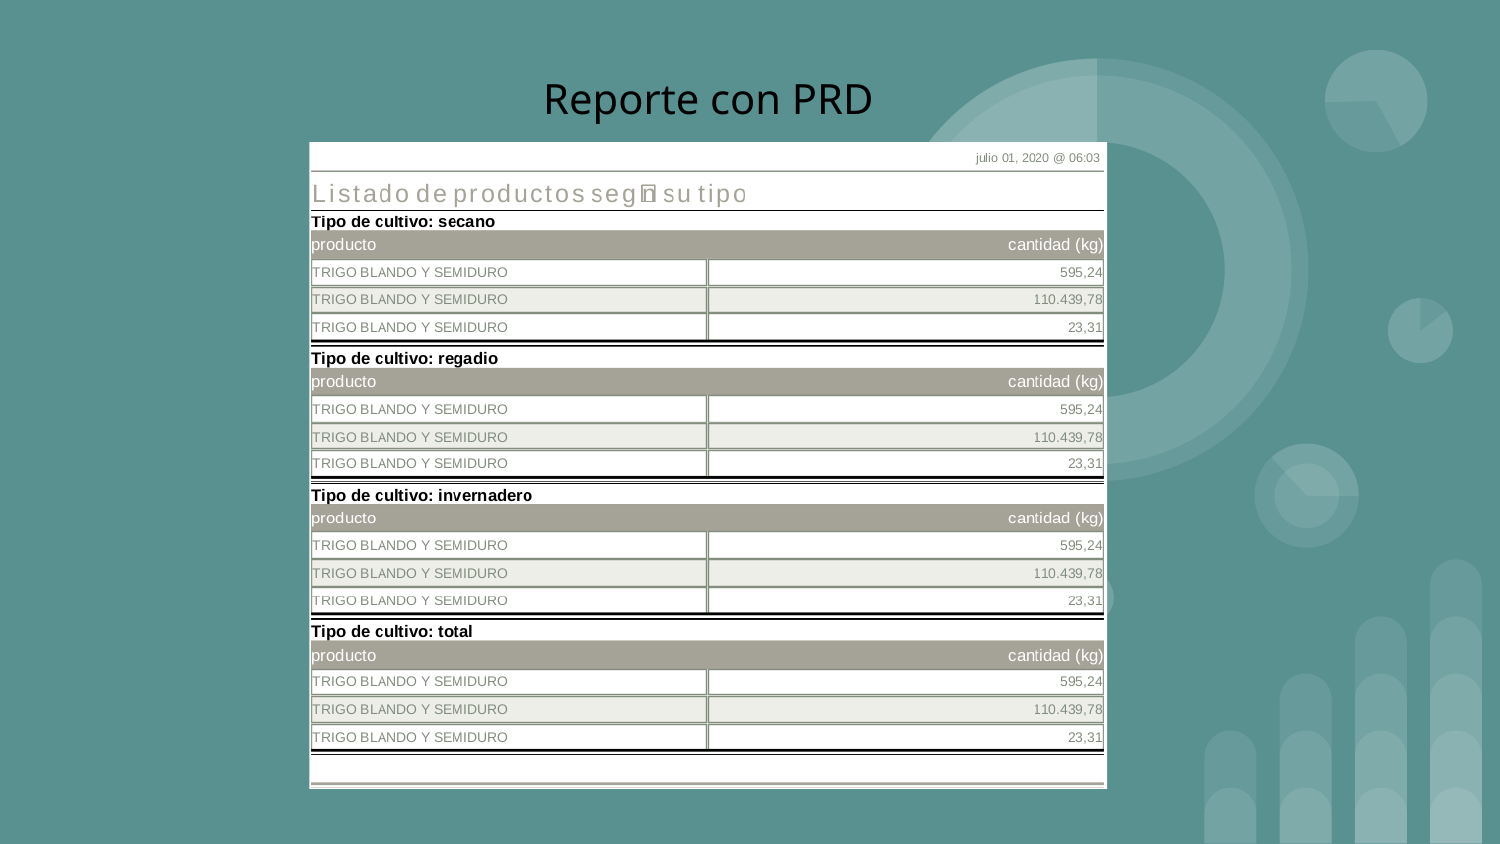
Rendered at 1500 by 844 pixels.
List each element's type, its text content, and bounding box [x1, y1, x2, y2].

picture [309, 142, 1108, 789]
text_box Reporte con PRD [163, 57, 1253, 114]
